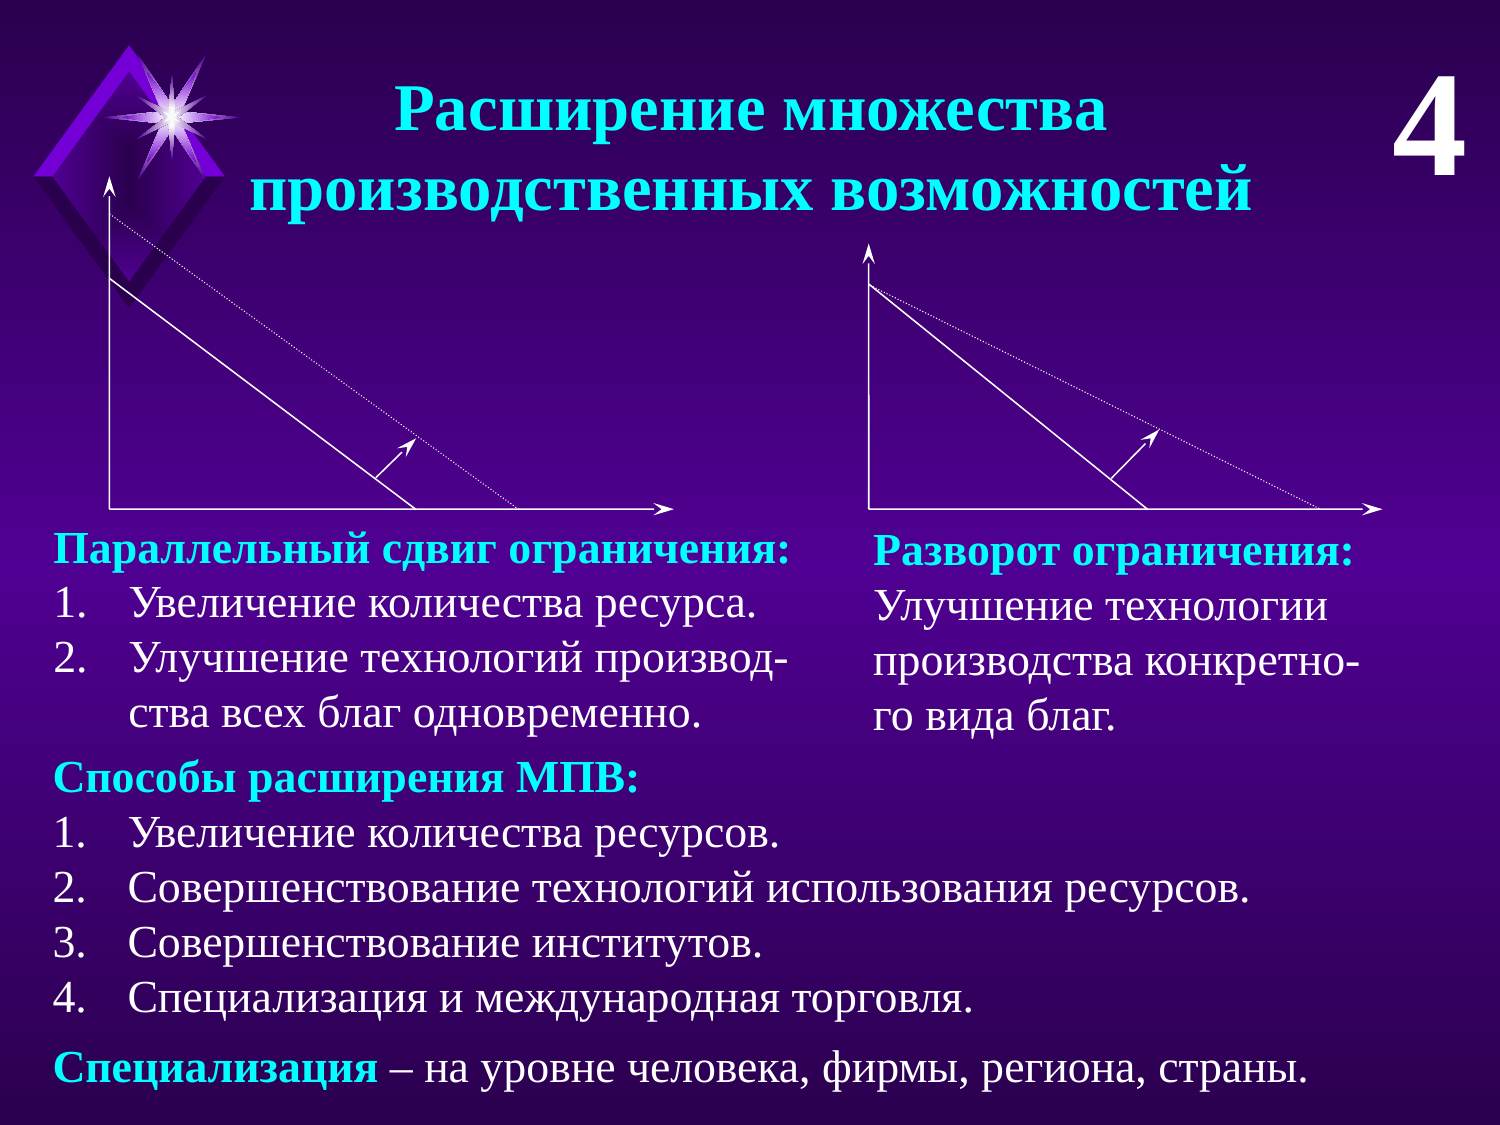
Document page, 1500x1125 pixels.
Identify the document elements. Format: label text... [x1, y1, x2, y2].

text_box Специализация – на уровне человека, фирмы, региона, страны. [37, 1029, 1466, 1100]
text_box Параллельный сдвиг ограничения: Увеличение количества ресурса. Улучшение технологий производ-ства всех благ одновременно. [38, 509, 812, 745]
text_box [868, 243, 1383, 510]
text_box Способы расширения МПВ: Увеличение количества ресурсов. Совершенствование технологий использования ресурсов. Совершенствование институтов. Специализация и международная торговля. [37, 739, 1466, 1029]
text_box Разворот ограничения: Улучшение технологии производства конкретно-го вида благ. [858, 512, 1388, 803]
text_box Расширение множества производственных возможностей [29, 56, 1474, 232]
text_box 4 [1293, 17, 1482, 213]
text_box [109, 175, 675, 510]
